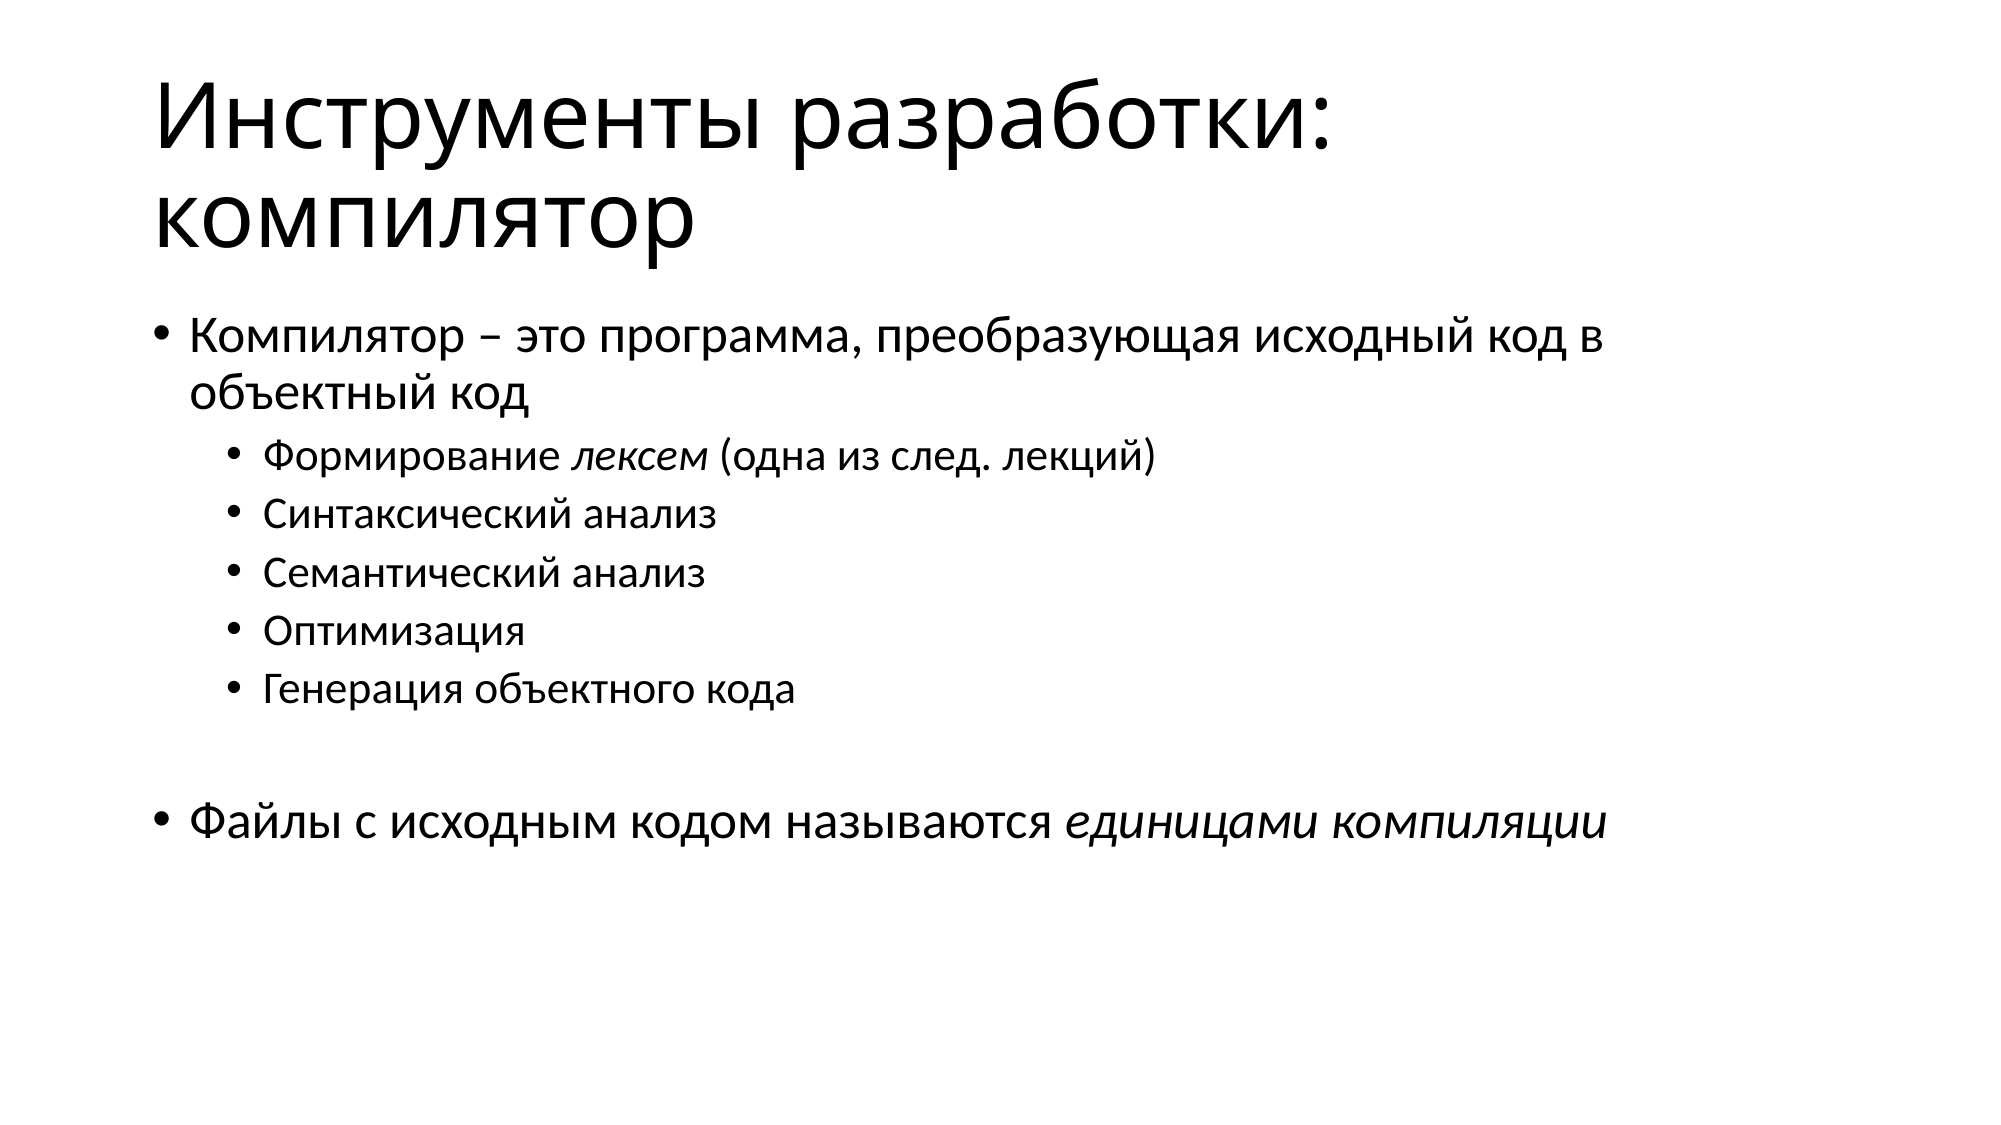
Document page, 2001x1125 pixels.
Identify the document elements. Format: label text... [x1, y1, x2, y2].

list Компилятор – это программа, преобразующая исходный код в объектный код Формирование лексем (одна из след. лекций) Синтаксический анализ Семантический анализ Оптимизация Генерация объектного кода Файлы с исходным кодом называются единицами компиляции Файлы с объектным кодом называются объектными файлами [137, 299, 1863, 1014]
title Инструменты разработки: компилятор [137, 59, 1863, 278]
